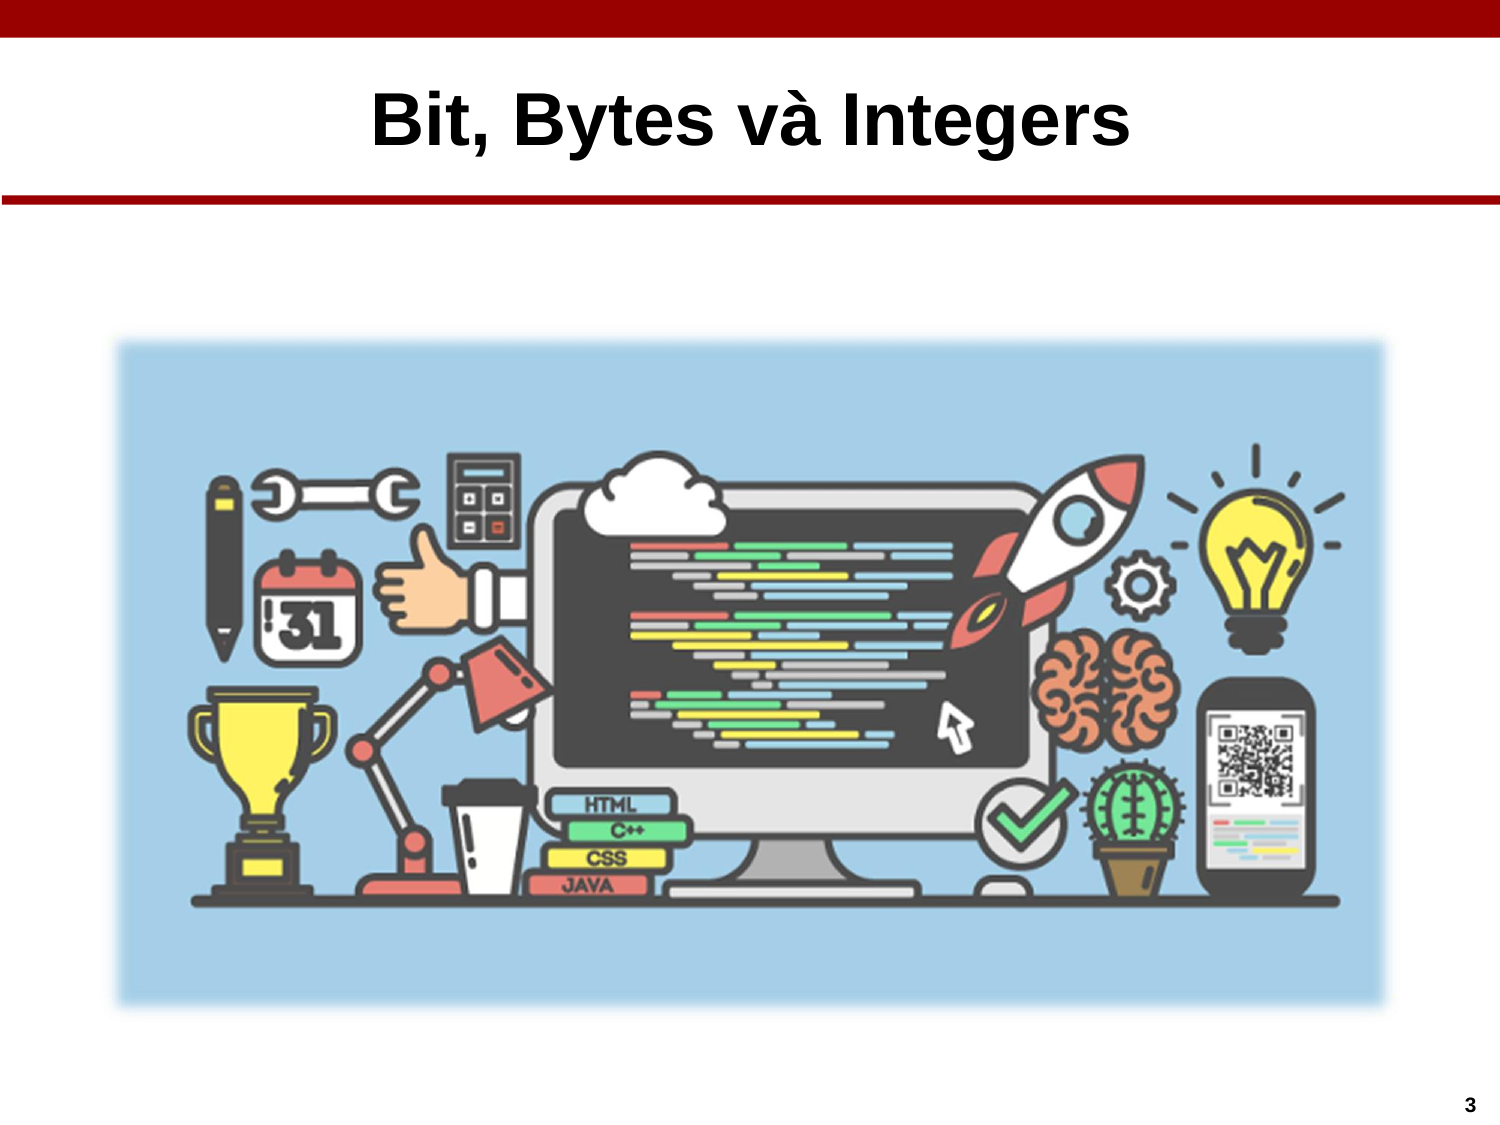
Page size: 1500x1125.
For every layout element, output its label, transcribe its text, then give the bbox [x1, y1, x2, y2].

slide_number 3 [1458, 1090, 1493, 1125]
text_box [1, 195, 27, 205]
text_box [0, 0, 1500, 38]
text_box [1490, 195, 1500, 205]
picture [100, 324, 1401, 1023]
title Bit, Bytes và Integers [27, 68, 1490, 259]
